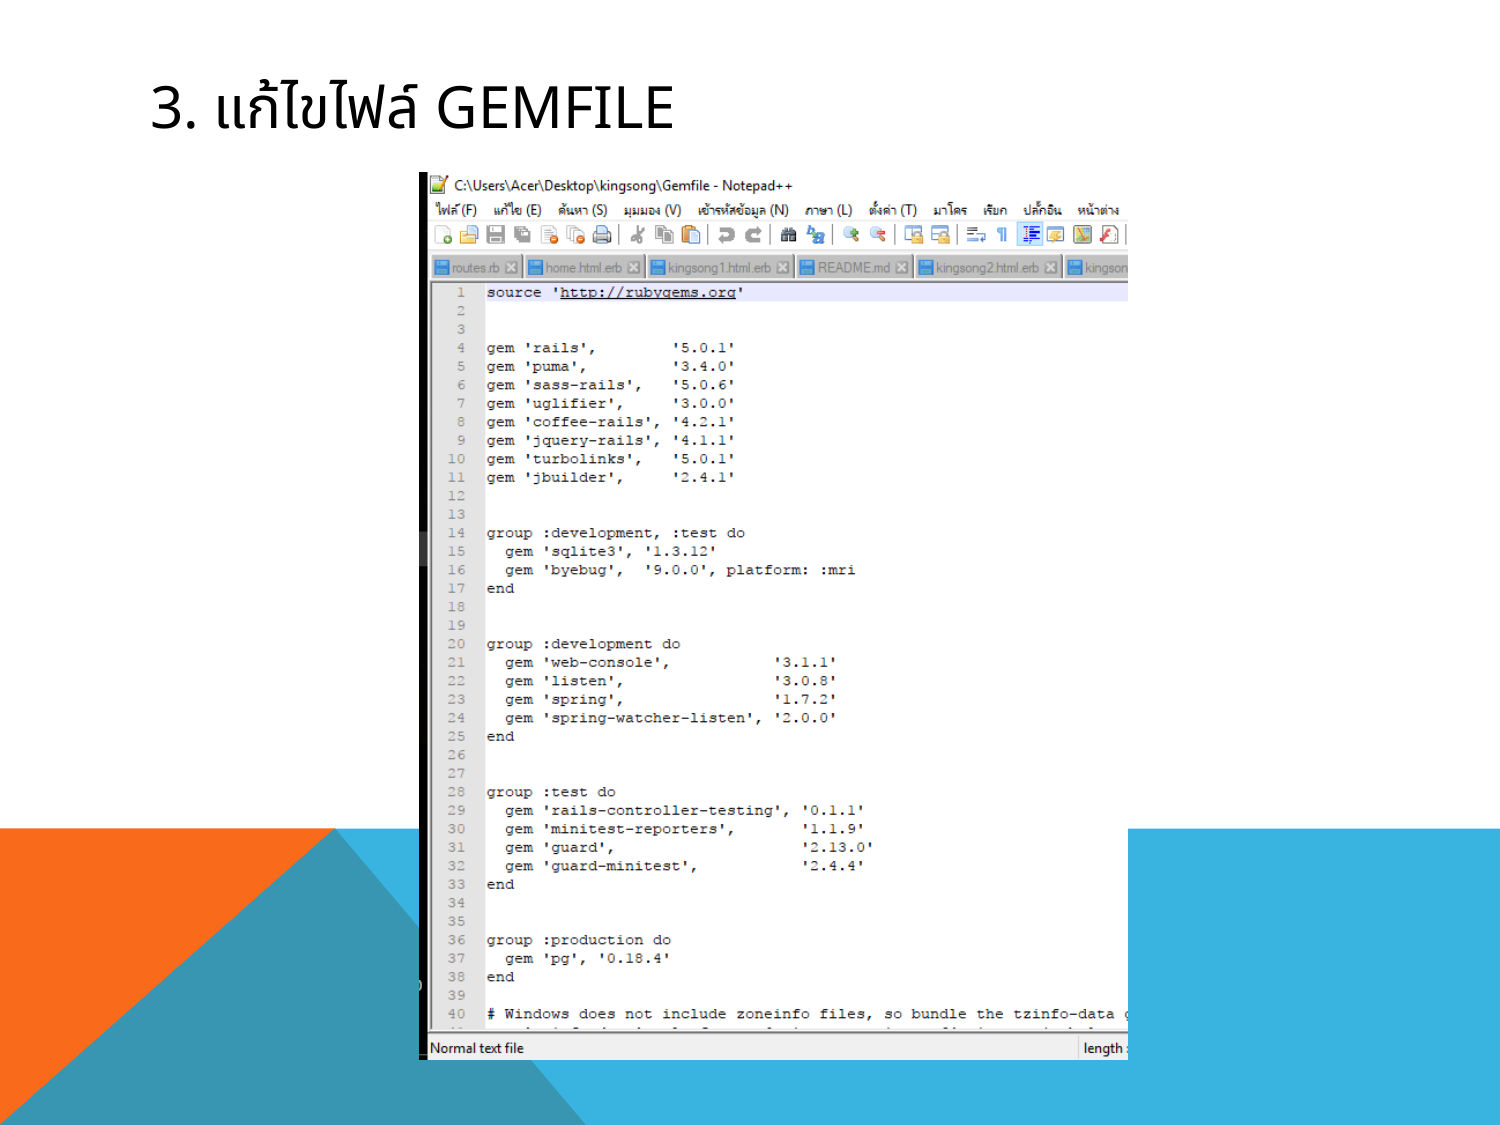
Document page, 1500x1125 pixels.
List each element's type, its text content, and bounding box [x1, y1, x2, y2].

title 3. แก้ไขไฟล์ Gemfile [135, 60, 1369, 150]
picture [418, 172, 1129, 1060]
